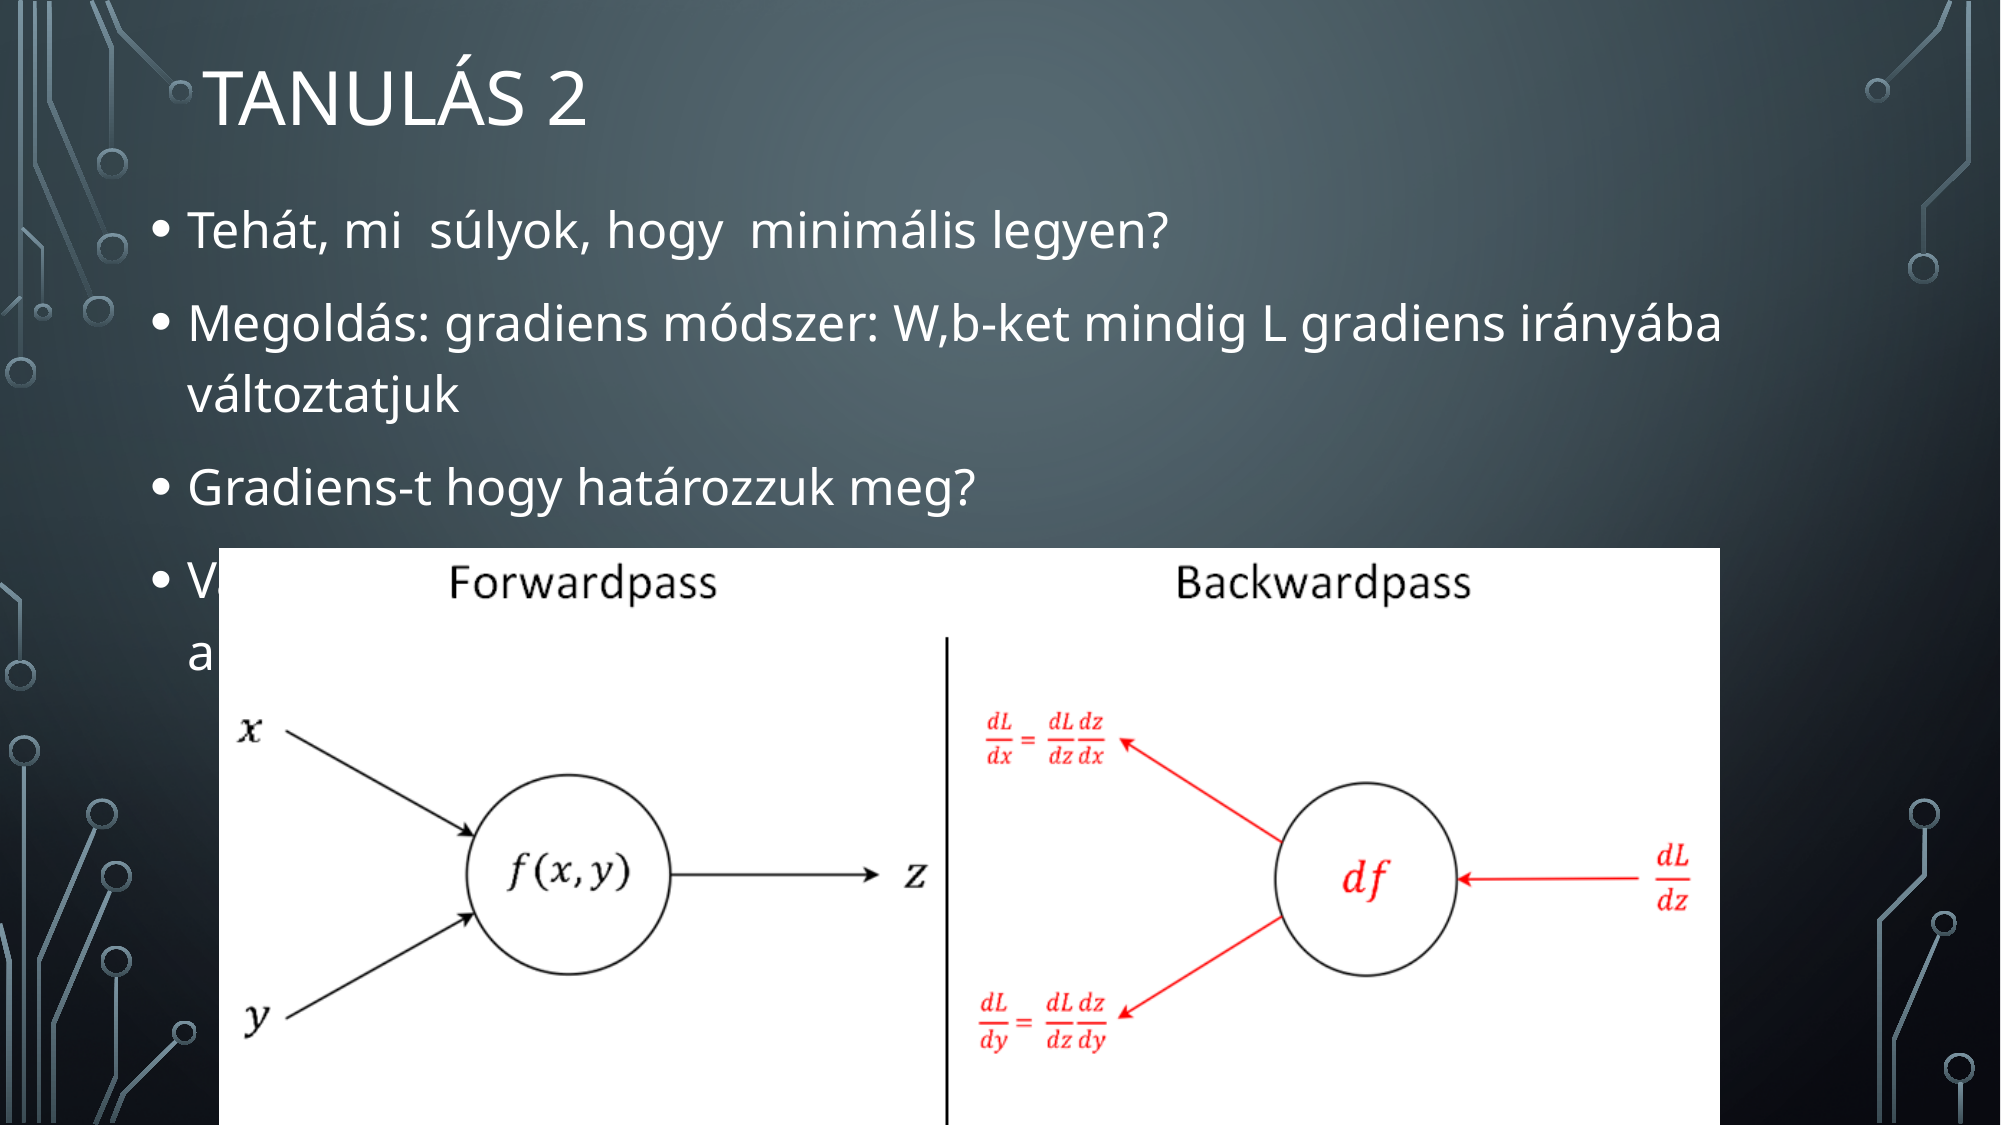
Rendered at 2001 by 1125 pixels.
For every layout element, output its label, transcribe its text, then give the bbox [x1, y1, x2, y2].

title TANULÁS 2 [187, 0, 1813, 223]
picture [219, 548, 1720, 1125]
